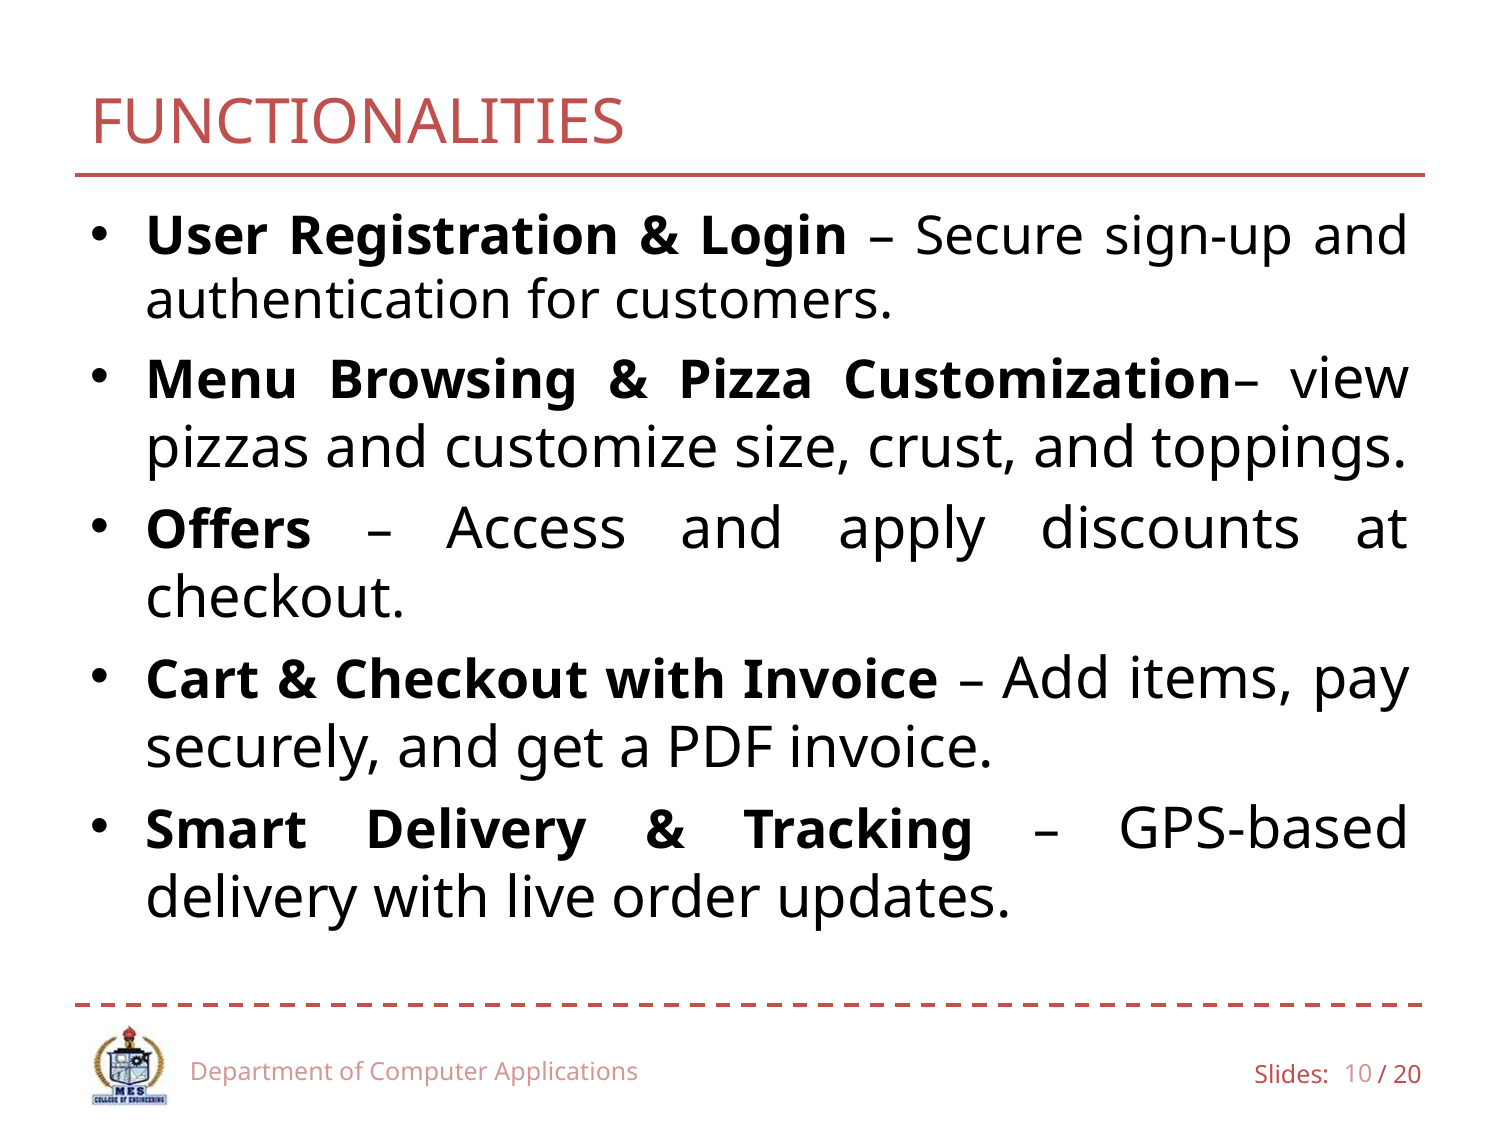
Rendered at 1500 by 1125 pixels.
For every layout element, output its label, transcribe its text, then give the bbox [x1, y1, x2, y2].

title FUNCTIONALITIES [73, 48, 1427, 189]
list User Registration & Login – Secure sign-up and authentication for customers. Menu Browsing & Pizza Customization– view pizzas and customize size, crust, and toppings. Offers – Access and apply discounts at checkout. Cart & Checkout with Invoice – Add items, pay securely, and get a PDF invoice. Smart Delivery & Tracking – GPS-based delivery with live order updates. [75, 193, 1425, 1005]
picture [87, 1023, 171, 1109]
footer Department of Computer Applications [174, 1042, 675, 1103]
slide_number 10 [1325, 1044, 1388, 1105]
